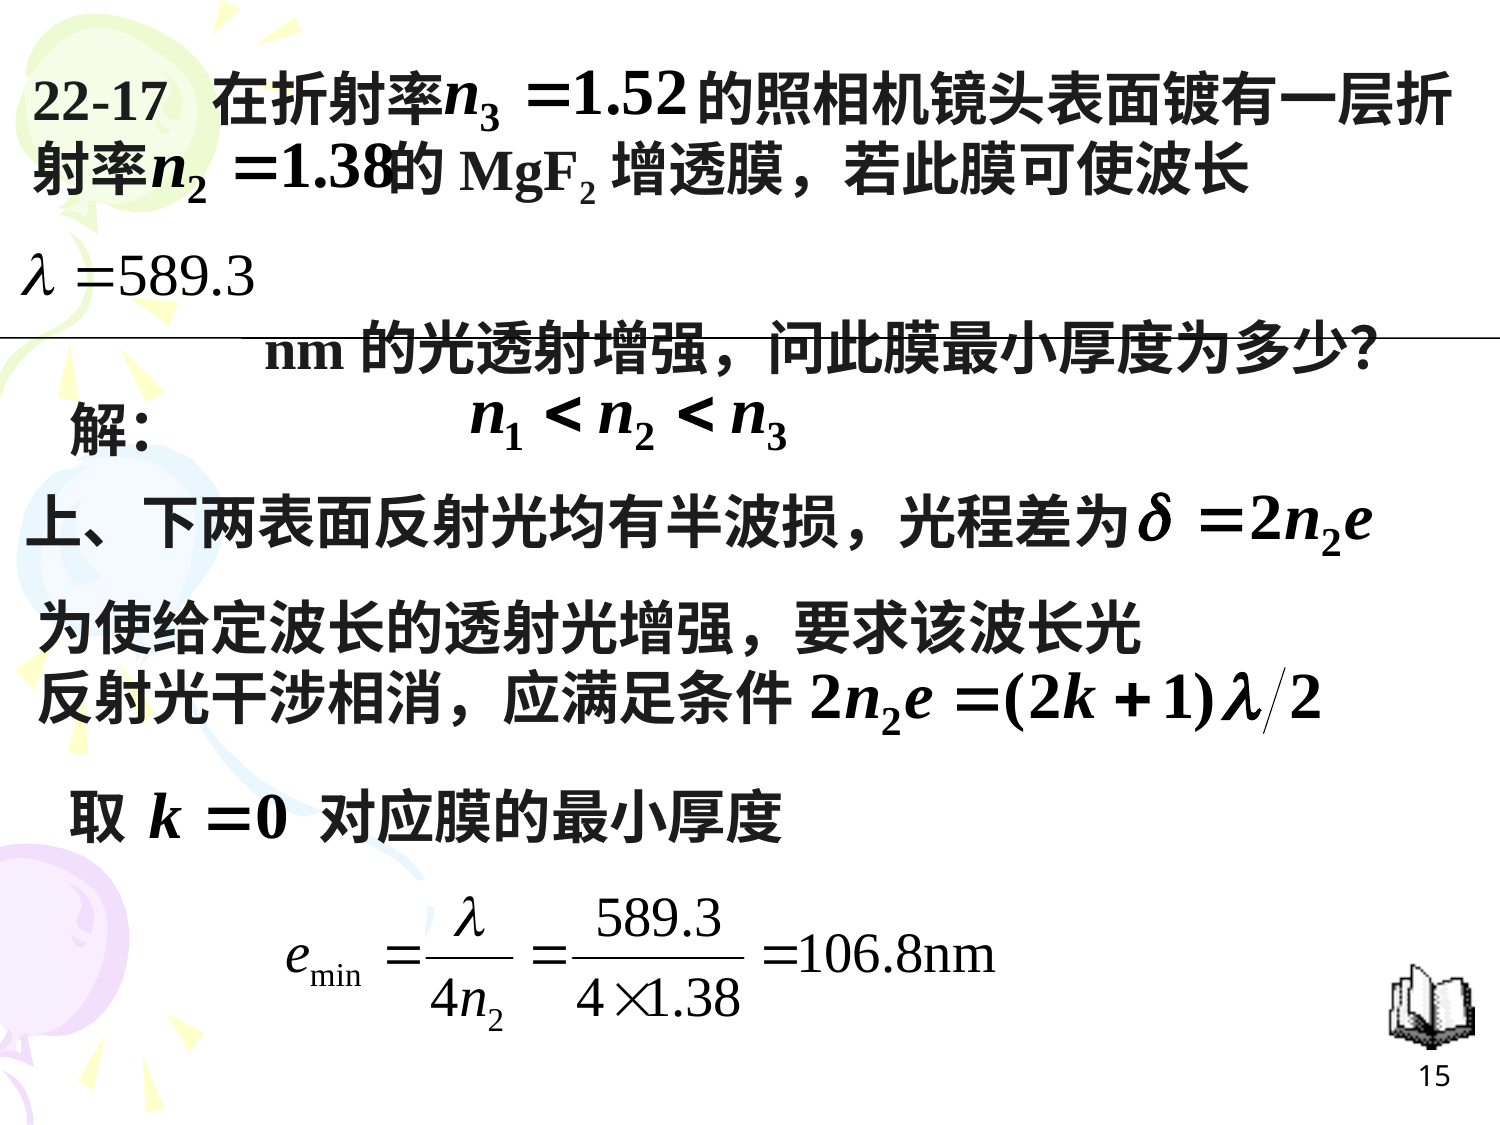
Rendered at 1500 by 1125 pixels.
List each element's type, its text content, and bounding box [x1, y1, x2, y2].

picture [1387, 962, 1475, 1050]
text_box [52, 772, 815, 858]
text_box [466, 377, 792, 457]
text_box 解： [54, 385, 214, 471]
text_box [10, 54, 1489, 316]
slide_number 15 [1352, 1050, 1467, 1125]
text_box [277, 881, 1020, 1044]
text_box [5, 477, 1379, 563]
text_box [17, 583, 1326, 740]
